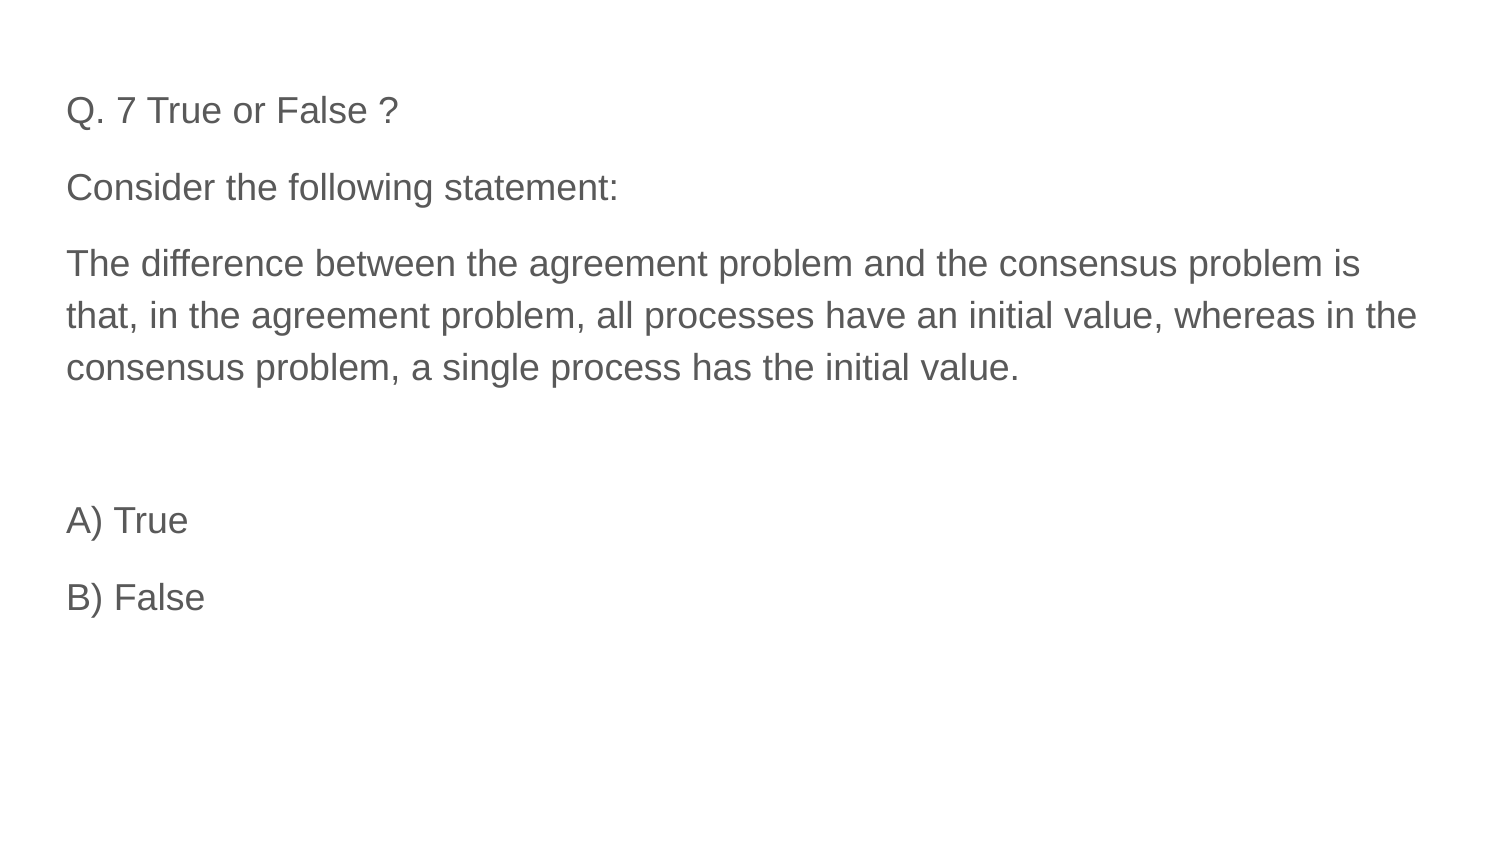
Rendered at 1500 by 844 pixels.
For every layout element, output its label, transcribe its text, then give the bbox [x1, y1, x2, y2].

list Q. 7 True or False ? Consider the following statement: The difference between the agreement problem and the consensus problem is that, in the agreement problem, all processes have an initial value, whereas in the consensus problem, a single process has the initial value. A) True B) False [51, 64, 1449, 749]
